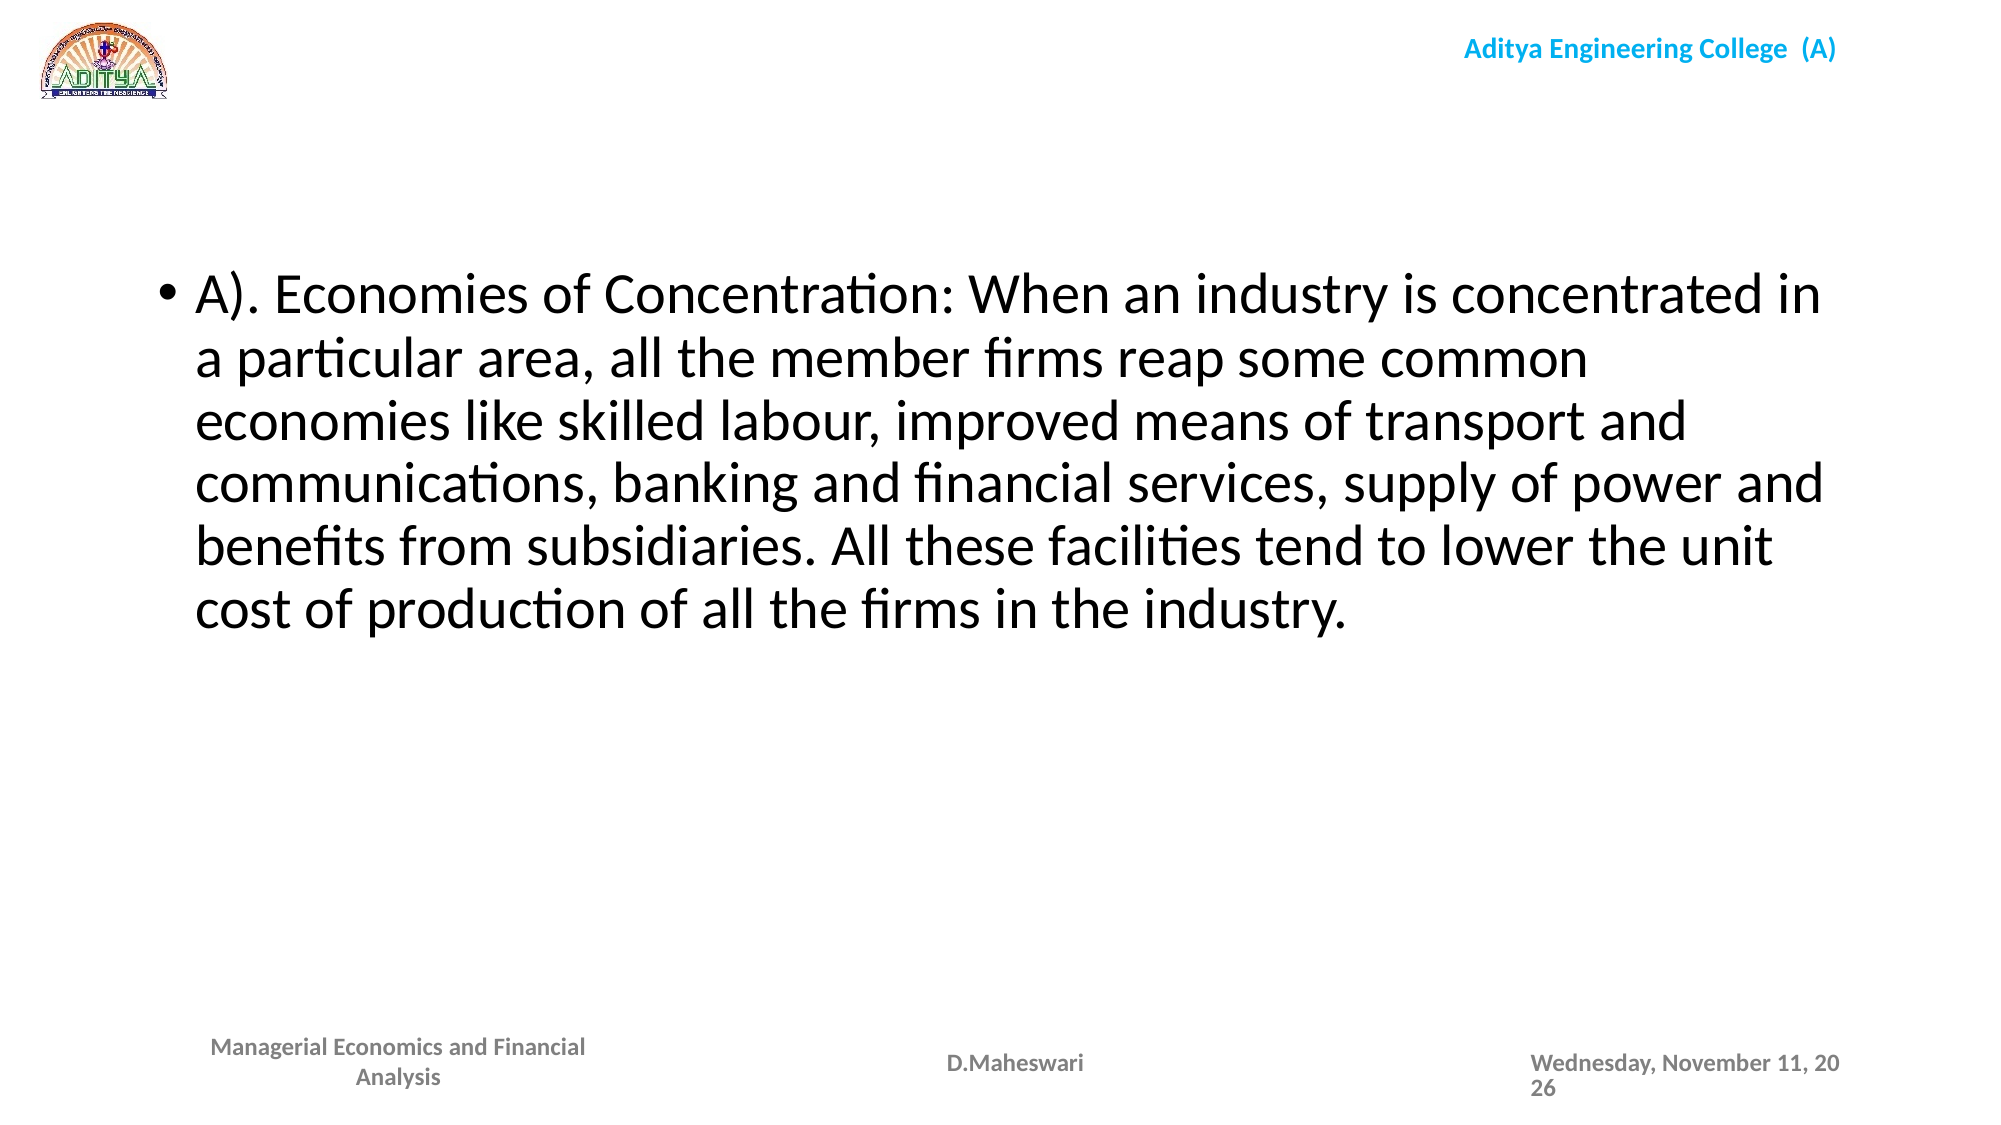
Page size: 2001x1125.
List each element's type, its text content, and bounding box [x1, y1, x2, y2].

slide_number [1515, 1031, 1861, 1092]
footer D.Maheswari [843, 1031, 1188, 1092]
list A). Economies of Concentration: When an industry is concentrated in a particular area, all the member firms reap some common economies like skilled labour, improved means of transport and communications, banking and financial services, supply of power and benefits from subsidiaries. All these facilities tend to lower the unit cost of production of all the firms in the industry. [142, 256, 1868, 1000]
picture [39, 22, 168, 99]
